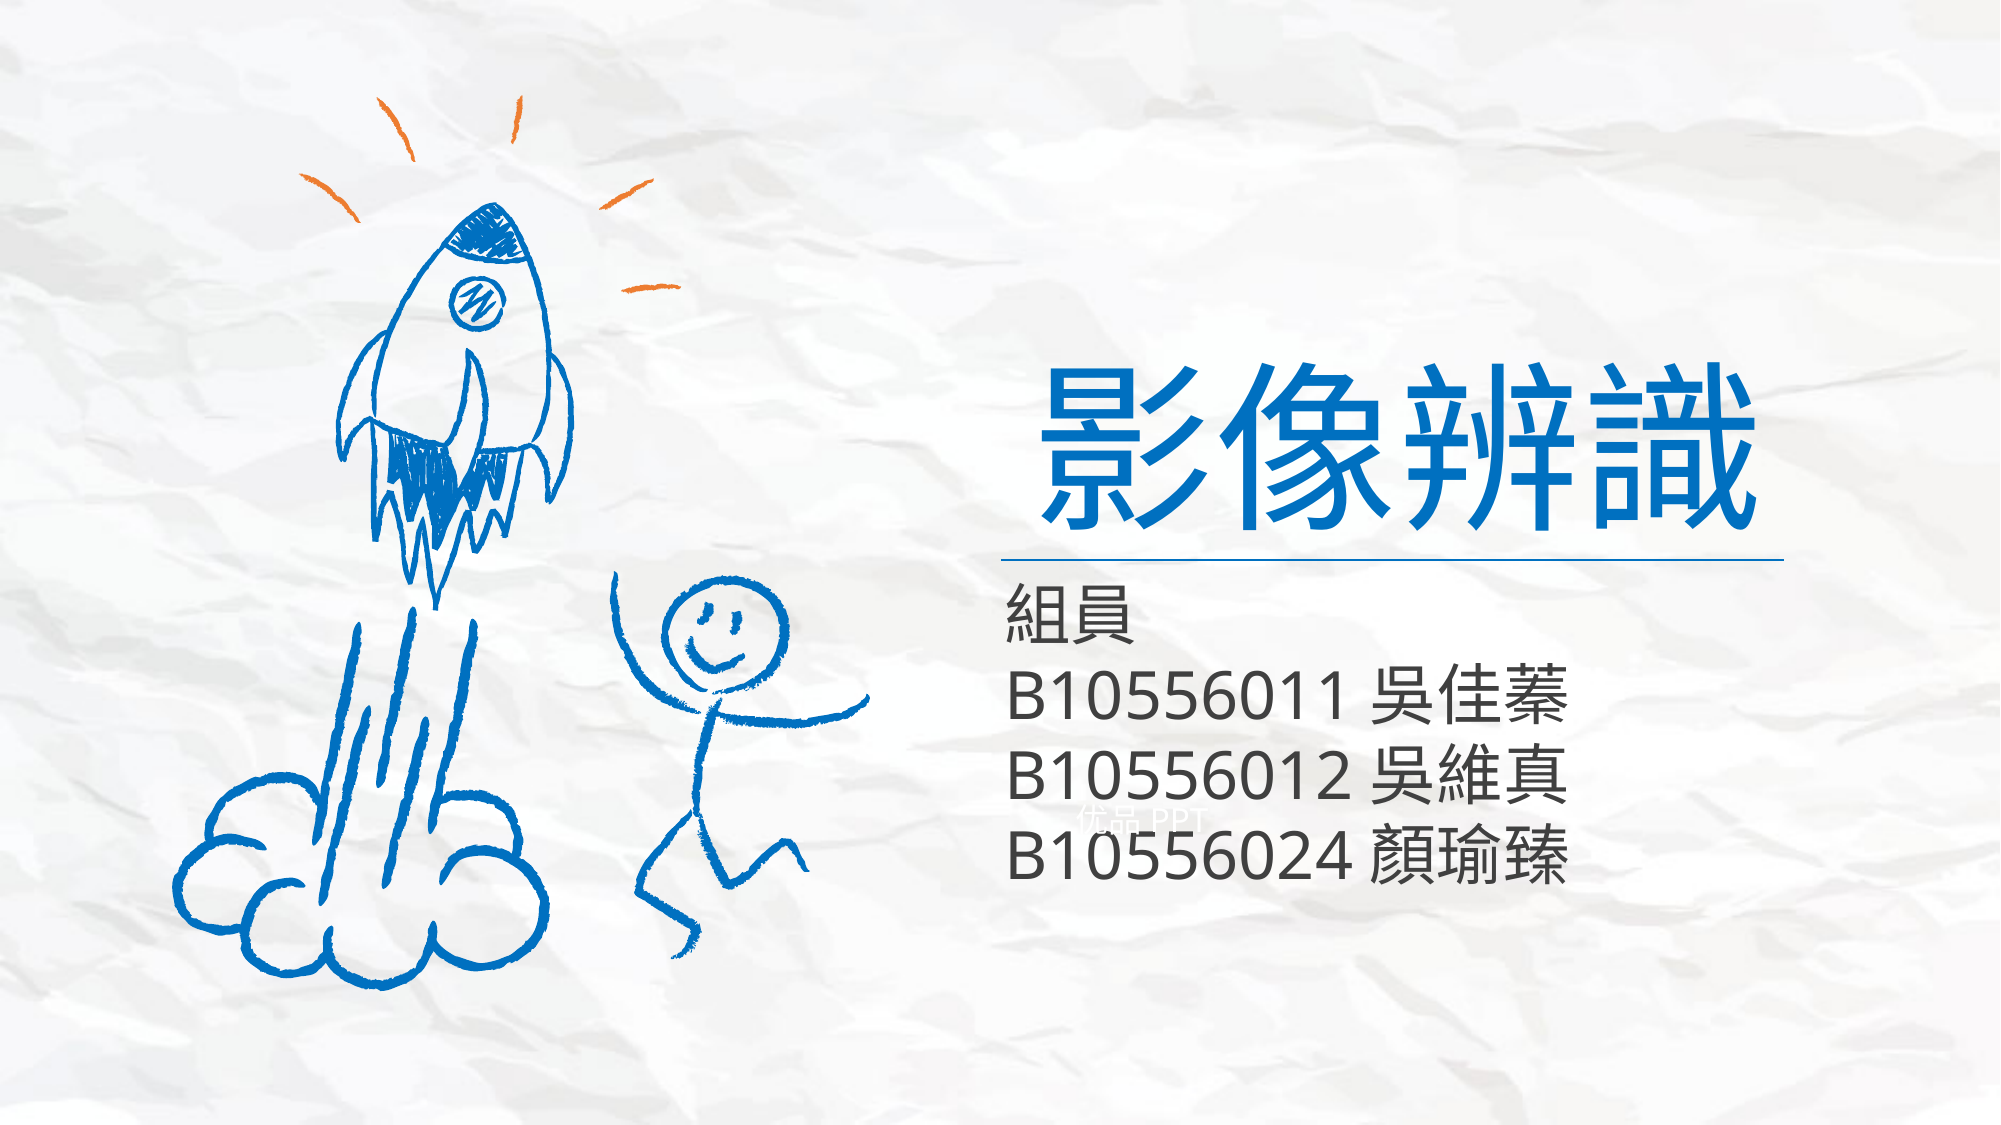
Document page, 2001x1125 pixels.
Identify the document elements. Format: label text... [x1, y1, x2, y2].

text_box 影像辨識 [1017, 325, 1780, 559]
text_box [171, 94, 872, 991]
text_box 組員 B10556011吳佳蓁 B10556012吳維真 B10556024顏瑜臻 [989, 565, 1585, 980]
picture [0, 0, 2000, 1125]
text_box 优品PPT [1060, 783, 1226, 847]
